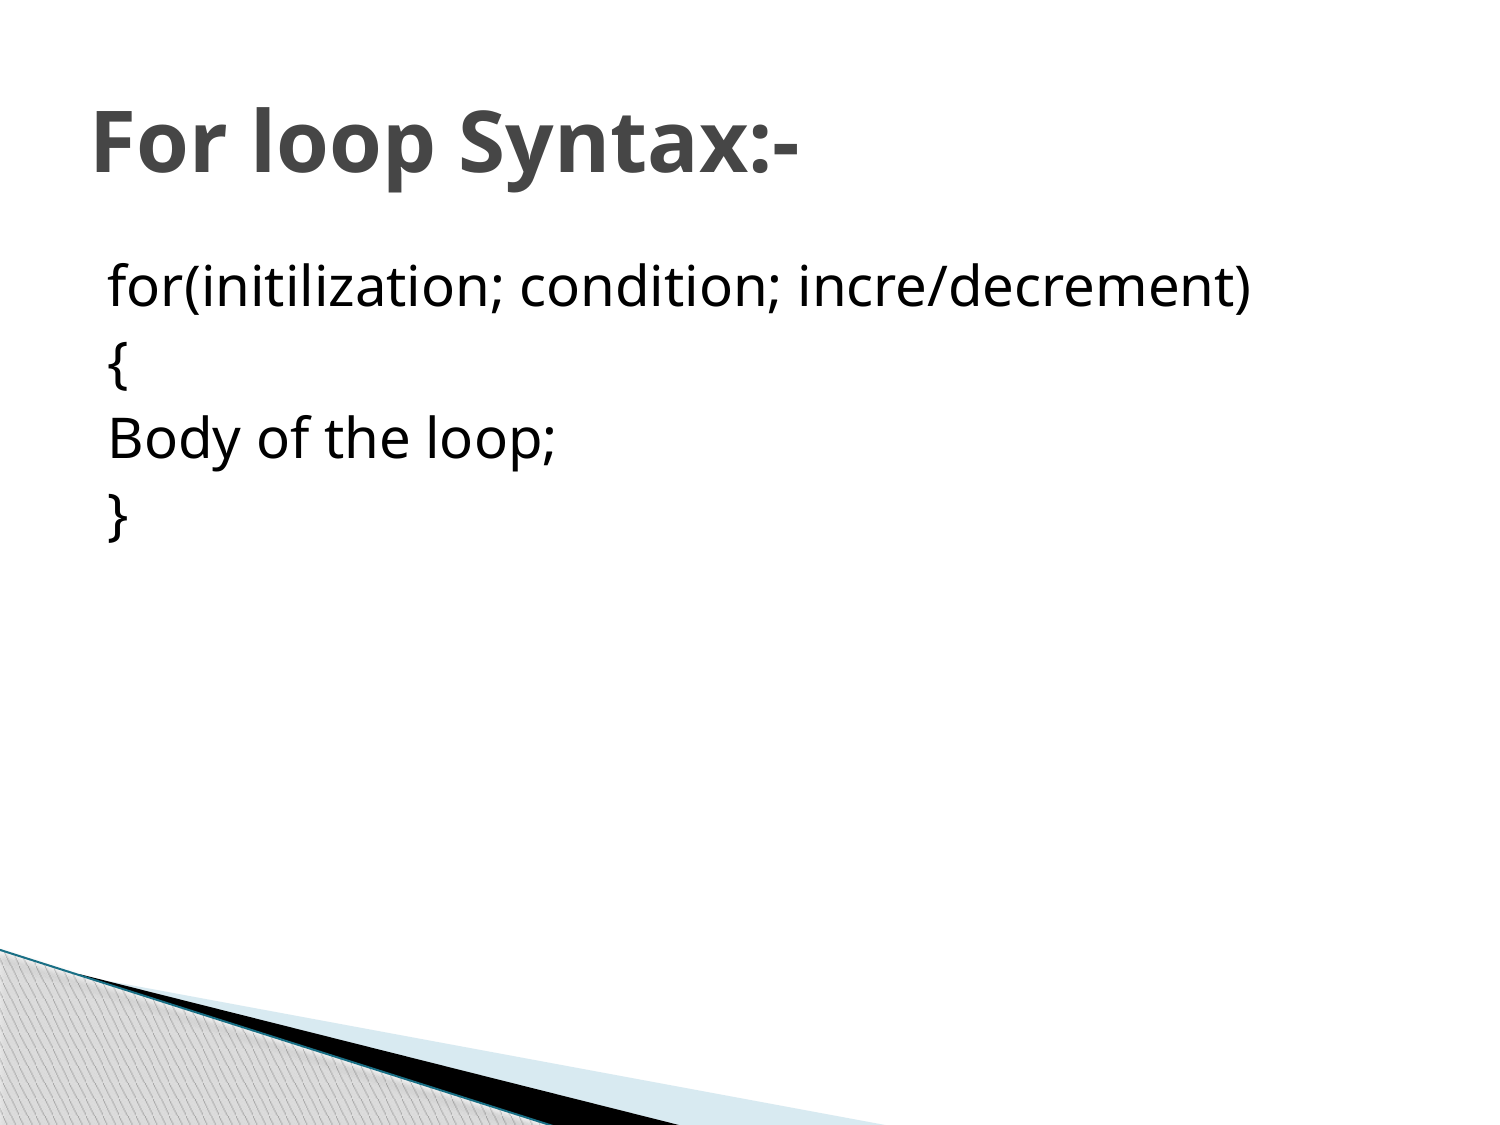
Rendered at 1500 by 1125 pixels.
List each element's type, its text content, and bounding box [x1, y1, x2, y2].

list for(initilization; condition; incre/decrement) { Body of the loop; } [75, 243, 1425, 986]
title For loop Syntax:- [75, 45, 1425, 233]
